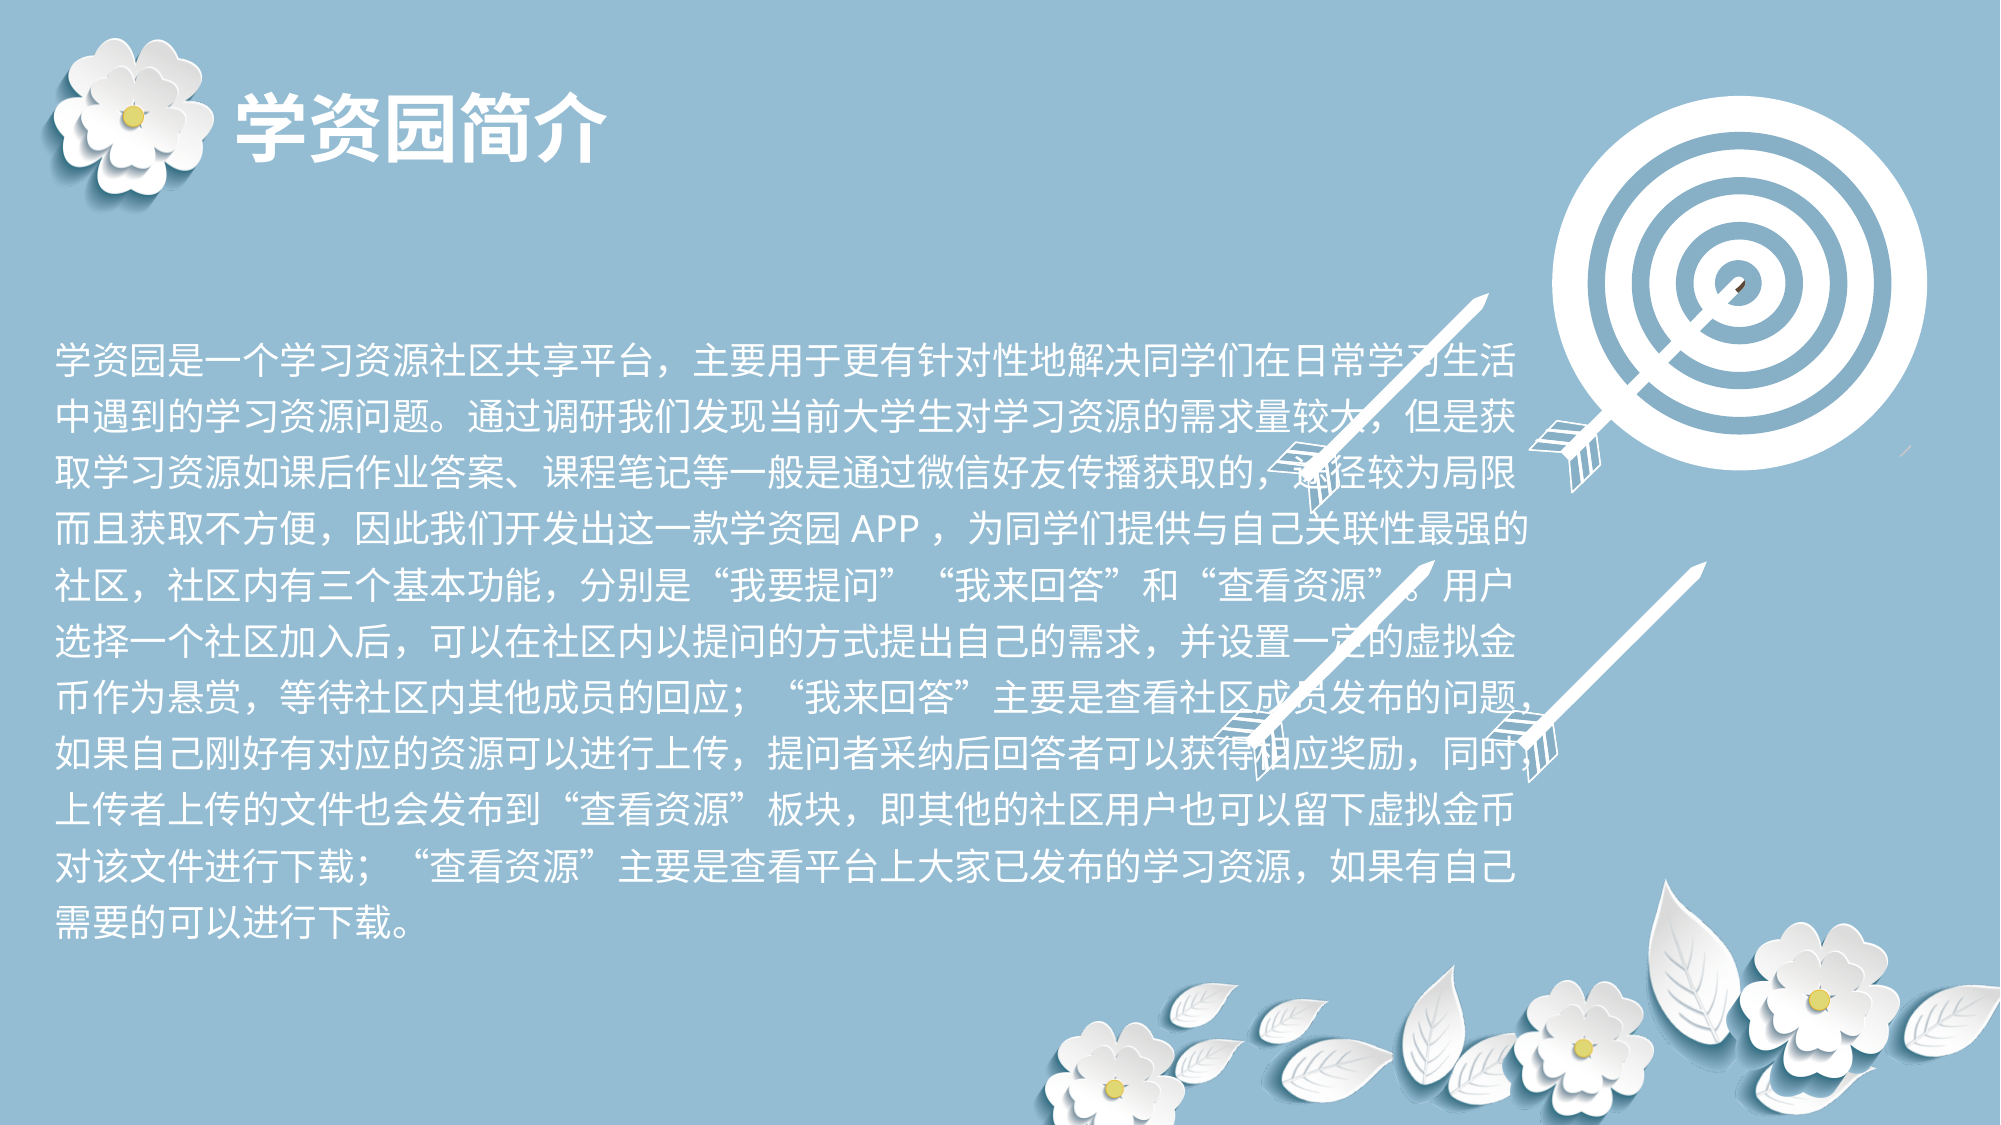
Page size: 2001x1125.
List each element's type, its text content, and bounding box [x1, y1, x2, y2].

text_box [1716, 260, 1762, 305]
text_box [1676, 221, 1804, 344]
text_box [1632, 177, 1848, 390]
text_box 学资园简介 [219, 74, 624, 179]
picture [40, 38, 214, 215]
text_box [1552, 95, 1928, 471]
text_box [1267, 292, 1490, 514]
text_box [1529, 276, 1746, 493]
picture [1033, 958, 1244, 1125]
text_box [1587, 131, 1892, 435]
text_box 学资园是一个学习资源社区共享平台，主要用于更有针对性地解决同学们在日常学习生活中遇到的学习资源问题。通过调研我们发现当前大学生对学习资源的需求量较大，但是获取学习资源如课后作业答案、课程笔记等一般是通过微信好友传播获取的，途径较为局限而且获取不方便，因此我们开发出这一款学资园APP，为同学们提供与自己关联性最强的社区，社区内有三个基本功能，分别是“我要提问”“我来回答”和“查看资源”。用户选择一个社区加入后，可以在社区内以提问的方式提出自己的需求，并设置一定的虚拟金币作为悬赏，等待社区内其他成员的回应；“我来回答”主要是查看社区成员发布的问题，如果自己刚好有对应的资源可以进行上传，提问者采纳后回答者可以获得相应奖励，同时，上传者上传的文件也会发布到“查看资源”板块，即其他的社区用户也可以留下虚拟金币对该文件进行下载；“查看资源”主要是查看平台上大家已发布的学习资源，如果有自己需要的可以进行下载。 [39, 318, 1553, 952]
picture [1244, 879, 2001, 1125]
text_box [1485, 561, 1707, 783]
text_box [1214, 559, 1436, 781]
